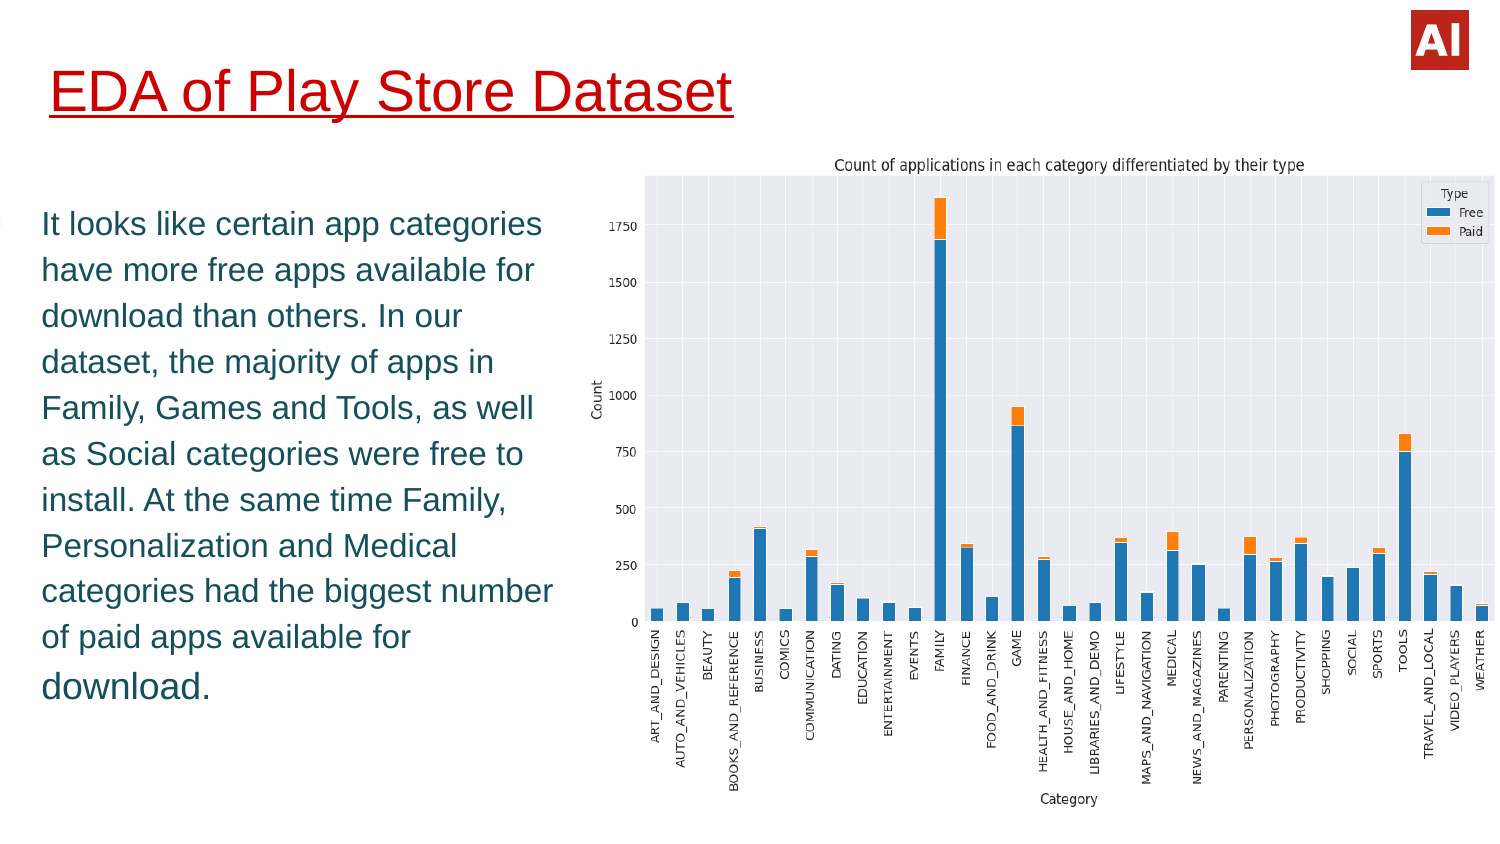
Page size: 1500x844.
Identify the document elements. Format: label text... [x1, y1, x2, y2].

list It looks like certain app categories have more free apps available for download than others. In our dataset, the majority of apps in Family, Games and Tools, as well as Social categories were free to install. At the same time Family, Personalization and Medical categories had the biggest number of paid apps available for download. [0, 181, 579, 693]
picture [1411, 10, 1469, 70]
title EDA of Play Store Dataset [34, 38, 1432, 132]
picture [585, 150, 1500, 813]
